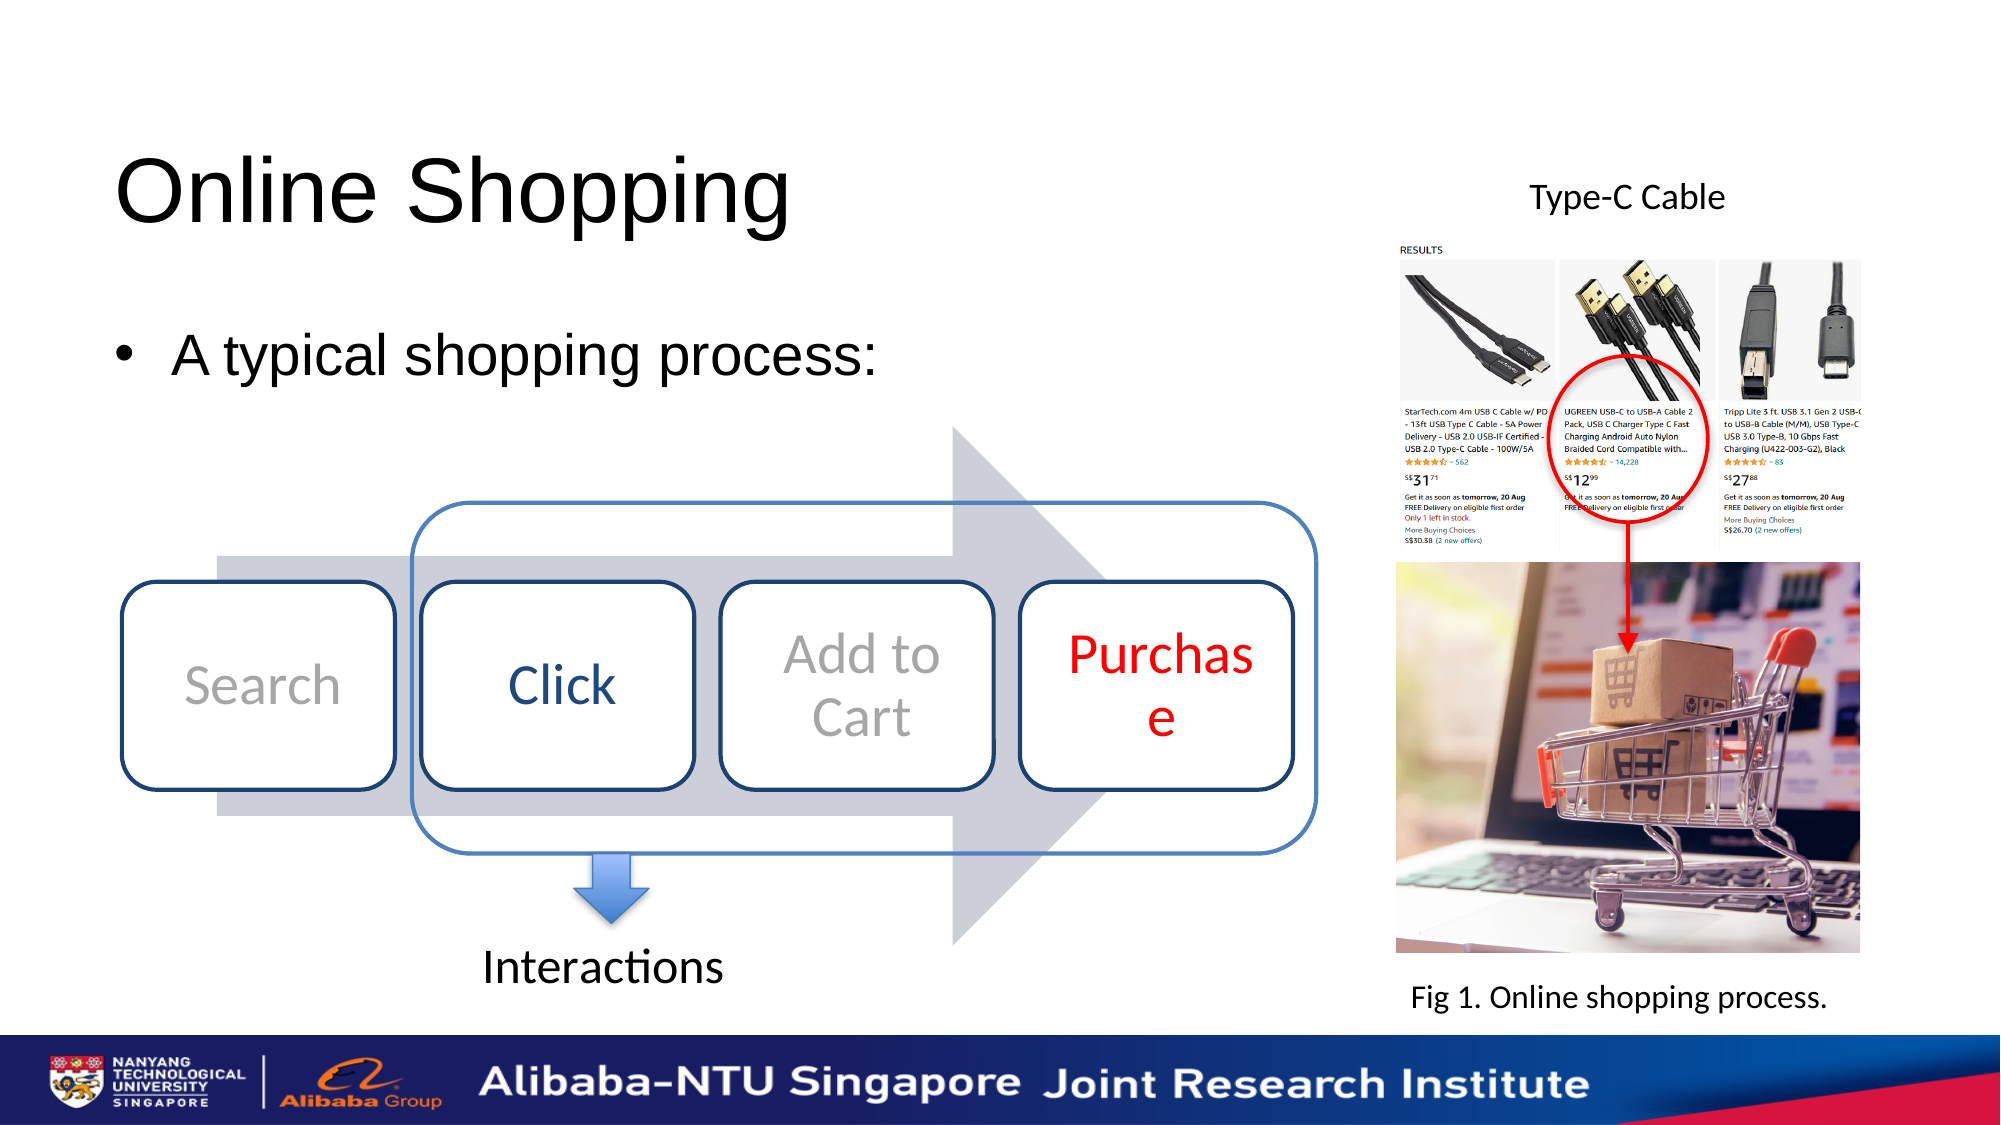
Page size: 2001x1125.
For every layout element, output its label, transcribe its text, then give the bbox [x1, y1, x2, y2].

text_box Type-C Cable [1514, 164, 1742, 225]
text_box A typical shopping process: [99, 309, 1381, 542]
text_box Fig 1. Online shopping process. [1396, 967, 1876, 1023]
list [121, 425, 1294, 947]
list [1395, 562, 1861, 953]
picture [0, 1035, 2000, 1125]
text_box Interactions [467, 954, 740, 1001]
text_box [1298, 516, 1319, 841]
picture [1395, 238, 1861, 550]
title Online Shopping [99, 92, 1900, 280]
